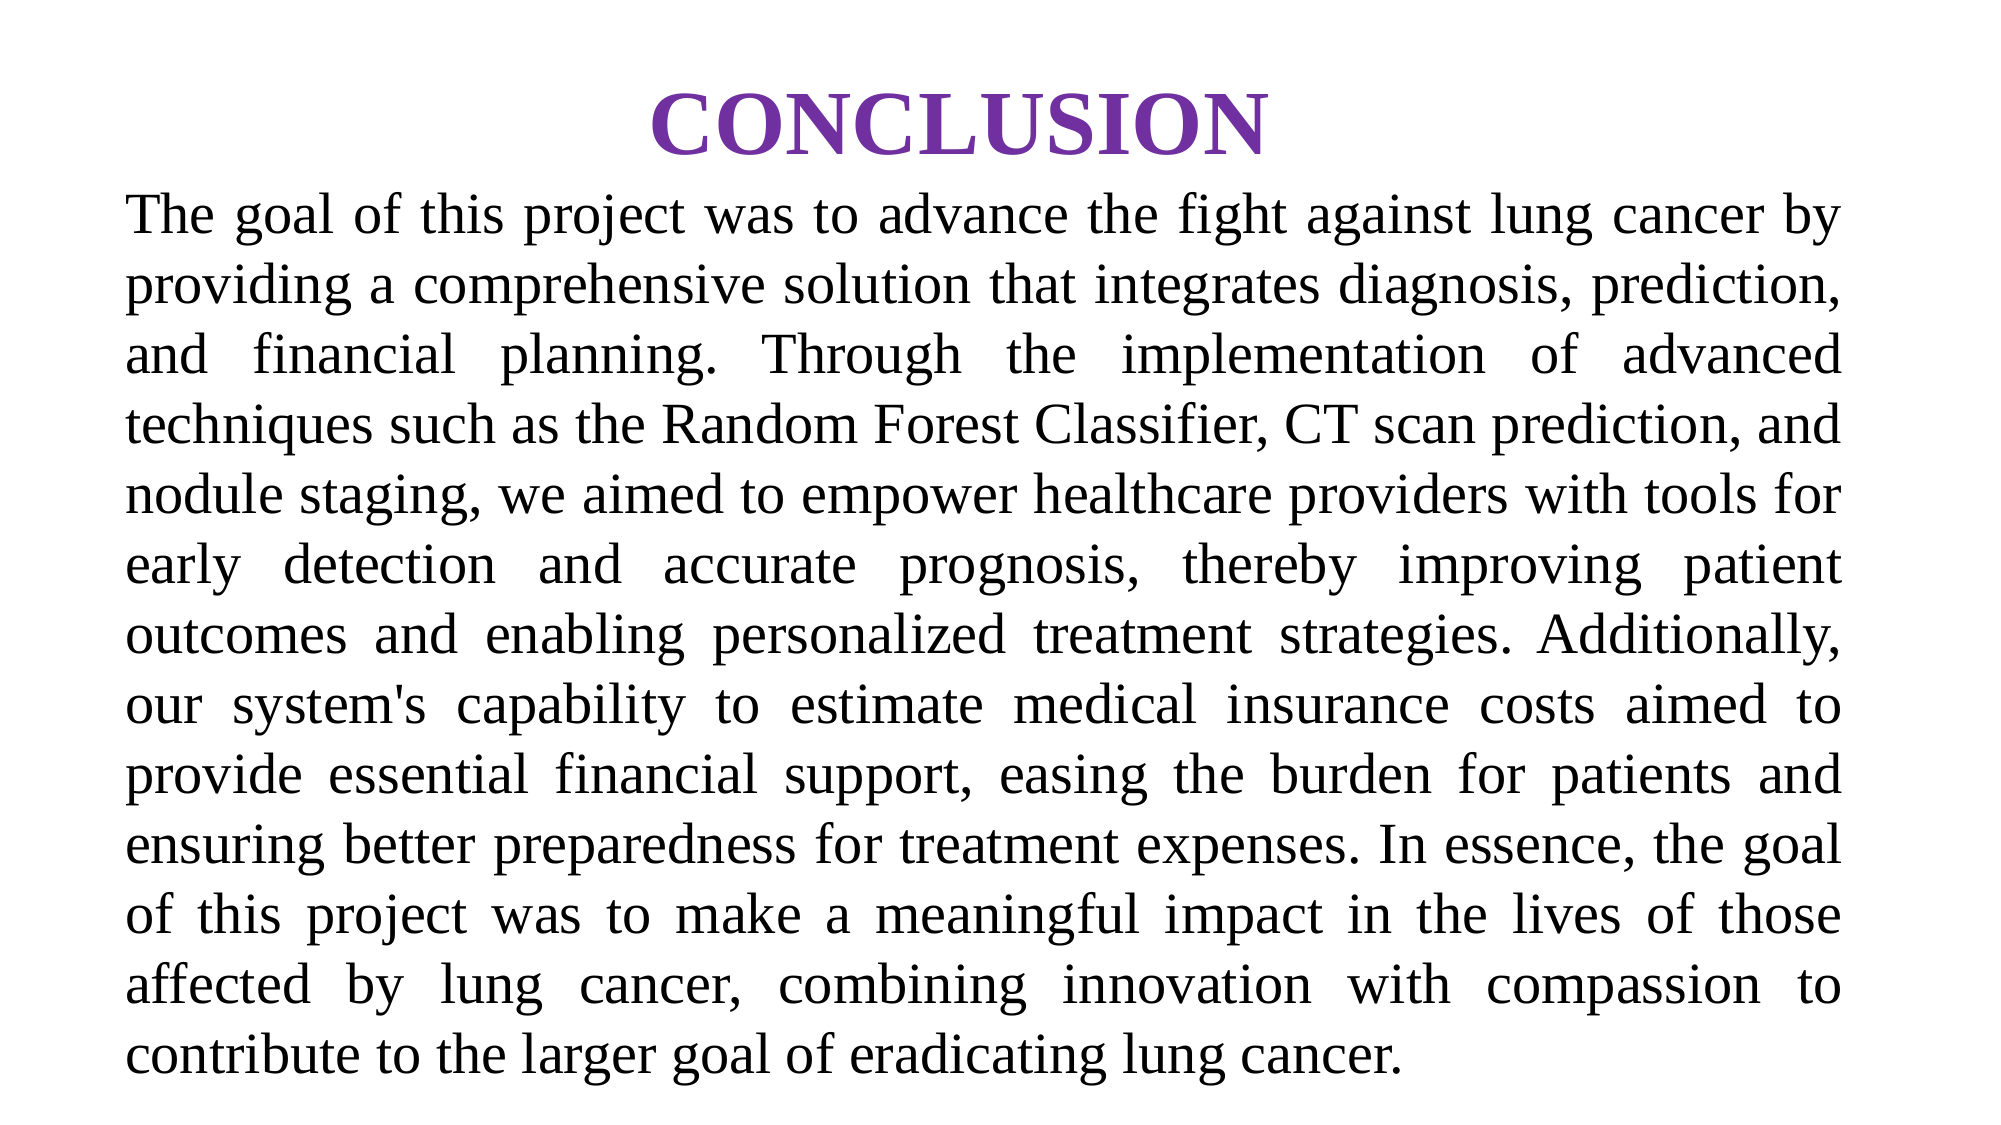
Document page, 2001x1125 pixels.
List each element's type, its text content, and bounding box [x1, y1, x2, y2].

title CONCLUSION [87, 62, 1831, 162]
list The goal of this project was to advance the fight against lung cancer by providing a comprehensive solution that integrates diagnosis, prediction, and financial planning. Through the implementation of advanced techniques such as the Random Forest Classifier, CT scan prediction, and nodule staging, we aimed to empower healthcare providers with tools for early detection and accurate prognosis, thereby improving patient outcomes and enabling personalized treatment strategies. Additionally, our system's capability to estimate medical insurance costs aimed to provide essential financial support, easing the burden for patients and ensuring better preparedness for treatment expenses. In essence, the goal of this project was to make a meaningful impact in the lives of those affected by lung cancer, combining innovation with compassion to contribute to the larger goal of eradicating lung cancer. [125, 175, 1844, 1088]
